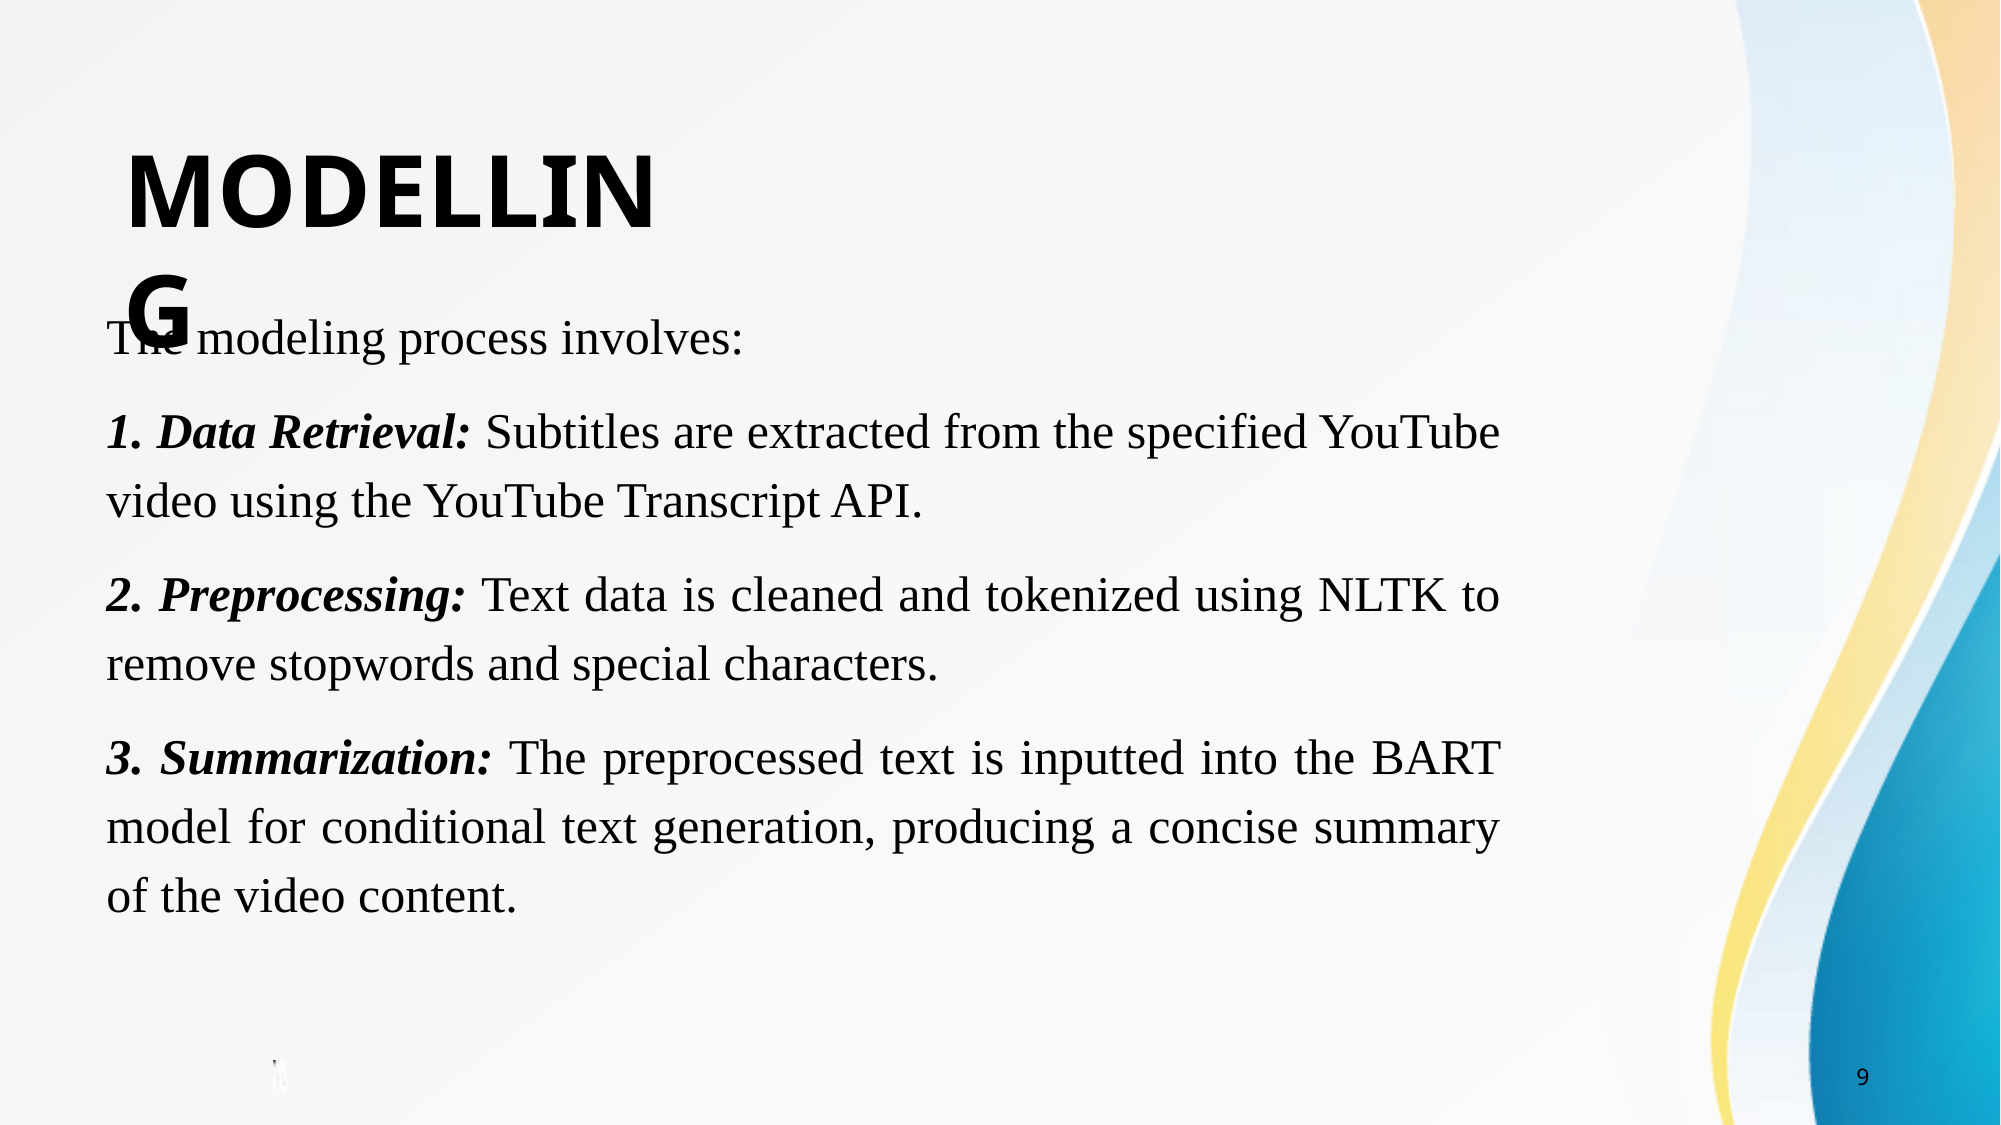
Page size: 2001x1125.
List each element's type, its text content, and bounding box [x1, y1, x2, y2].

text_box The modeling process involves: 1. Data Retrieval: Subtitles are extracted from the specified YouTube video using the YouTube Transcript API. 2. Preprocessing: Text data is cleaned and tokenized using NLTK to remove stopwords and special characters. 3. Summarization: The preprocessed text is inputted into the BART model for conditional text generation, producing a concise summary of the video content. [91, 287, 1517, 1015]
text_box [1849, 1061, 1888, 1095]
text_box MODELLING [121, 125, 664, 287]
picture [0, 0, 2001, 1125]
